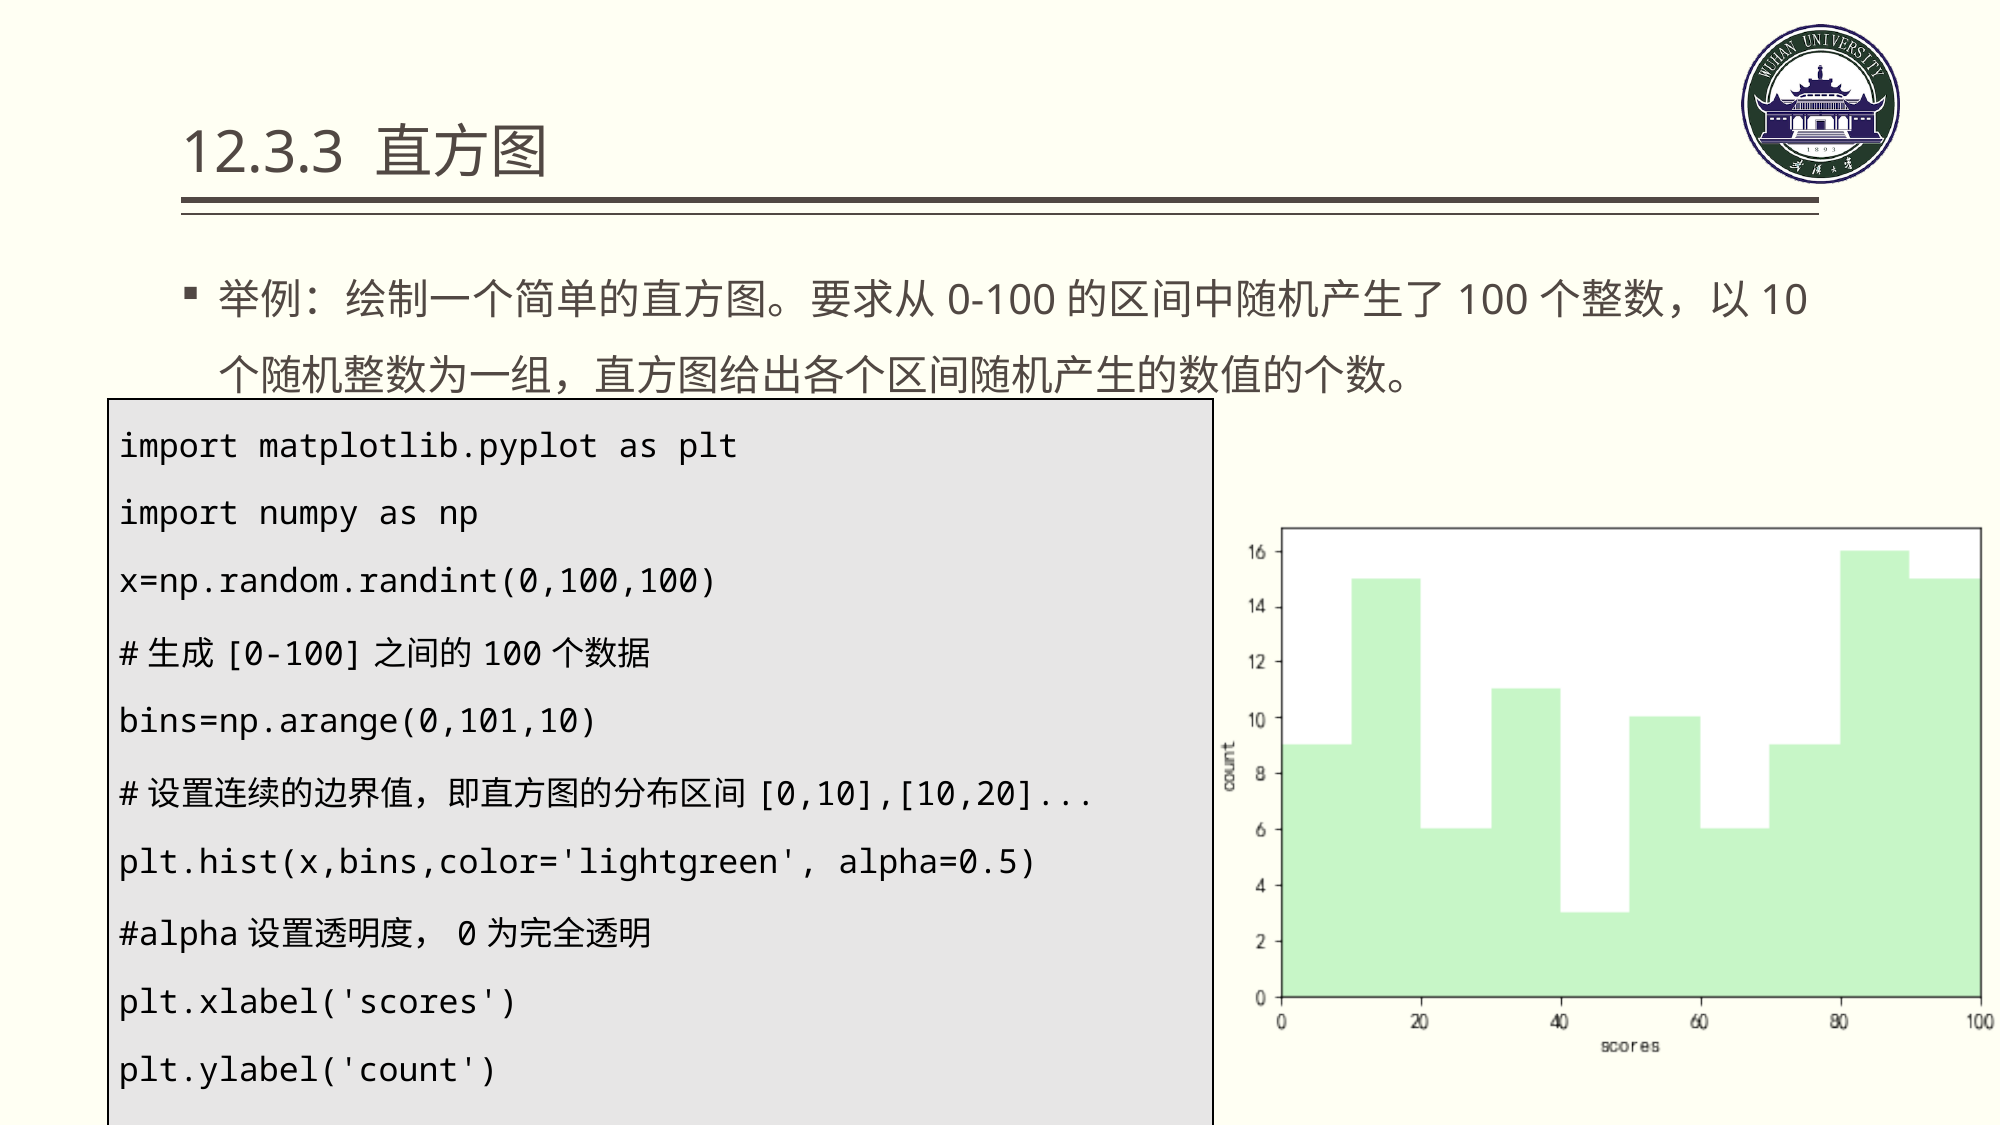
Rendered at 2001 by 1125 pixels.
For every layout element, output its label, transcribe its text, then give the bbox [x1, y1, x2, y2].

table_header import matplotlib.pyplot as plt import numpy as np x=np.random.randint(0,100,100) #生成[0-100]之间的100个数据 bins=np.arange(0,101,10) #设置连续的边界值，即直方图的分布区间[0,10],[10,20]... plt.hist(x,bins,color='lightgreen', alpha=0.5) #alpha设置透明度，0为完全透明 plt.xlabel('scores') plt.ylabel('count') plt.xlim(0,100) #设置x轴分布范围 plt.show() [109, 400, 1212, 1125]
list 举例：绘制一个简单的直方图。要求从0-100的区间中随机产生了100个整数，以10个随机整数为一组，直方图给出各个区间随机产生的数值的个数。 [181, 240, 1819, 504]
title 12.3.3 直方图 [181, 12, 1819, 193]
picture [1206, 506, 2000, 1070]
picture [1819, 24, 1900, 184]
